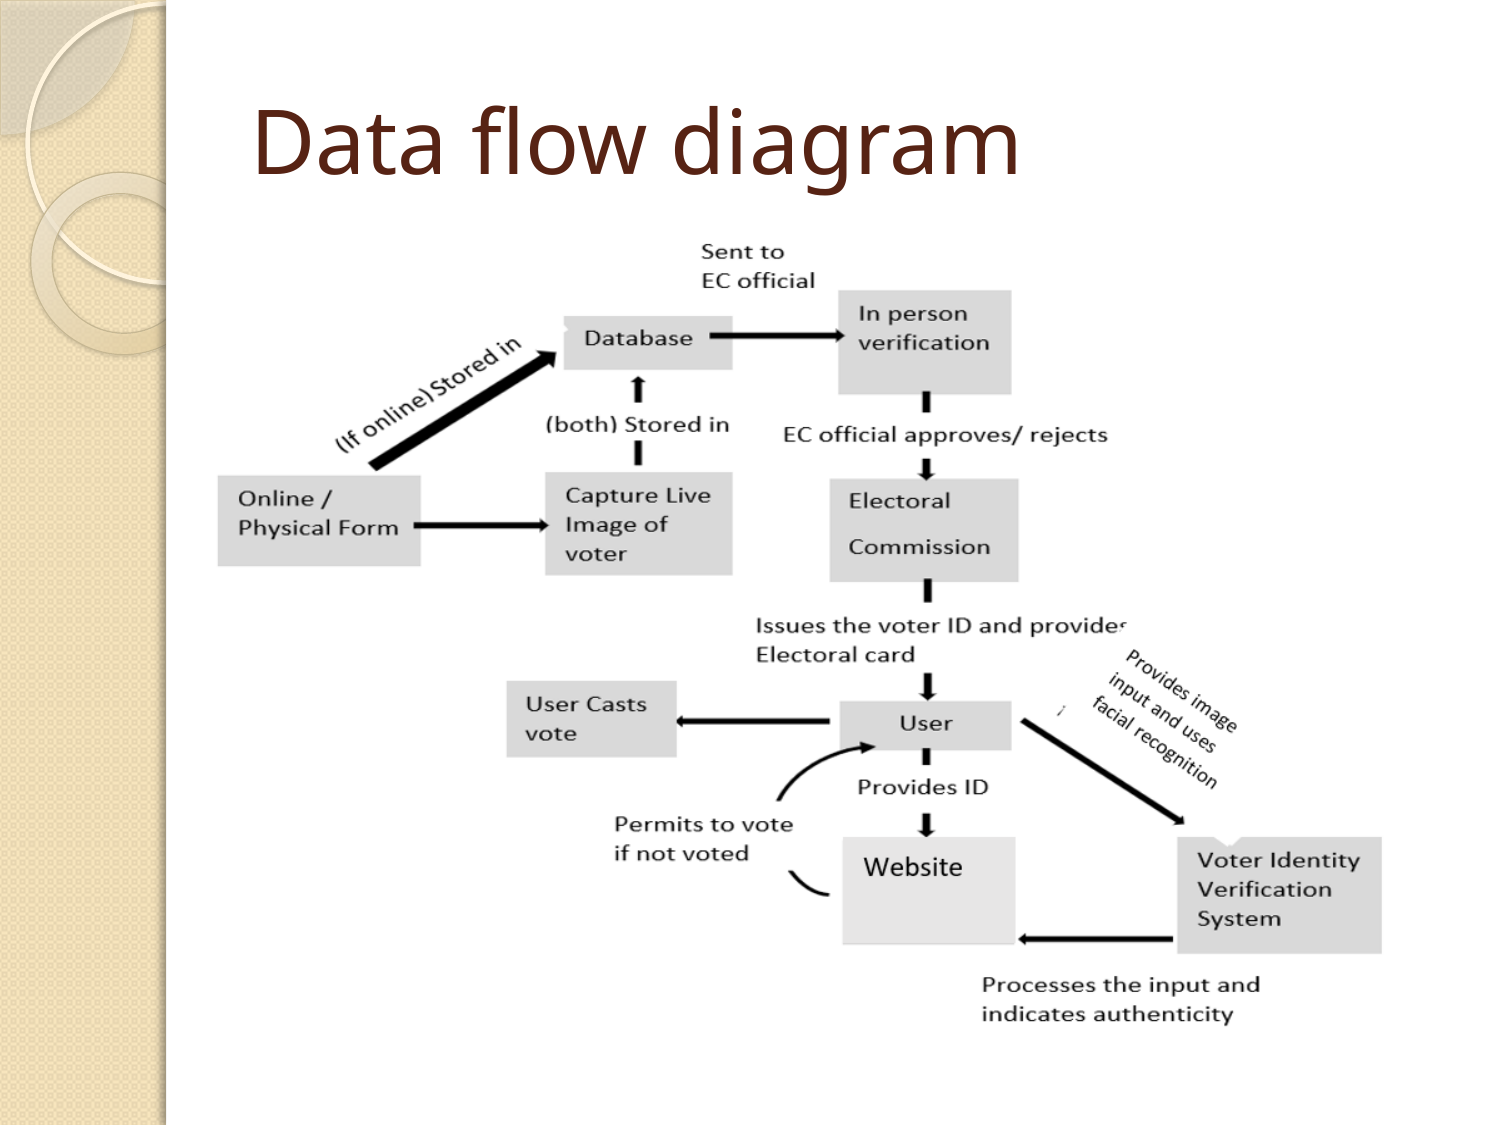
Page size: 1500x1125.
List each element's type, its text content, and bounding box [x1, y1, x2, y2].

title Data flow diagram [235, 45, 1466, 196]
picture [182, 199, 1483, 1125]
